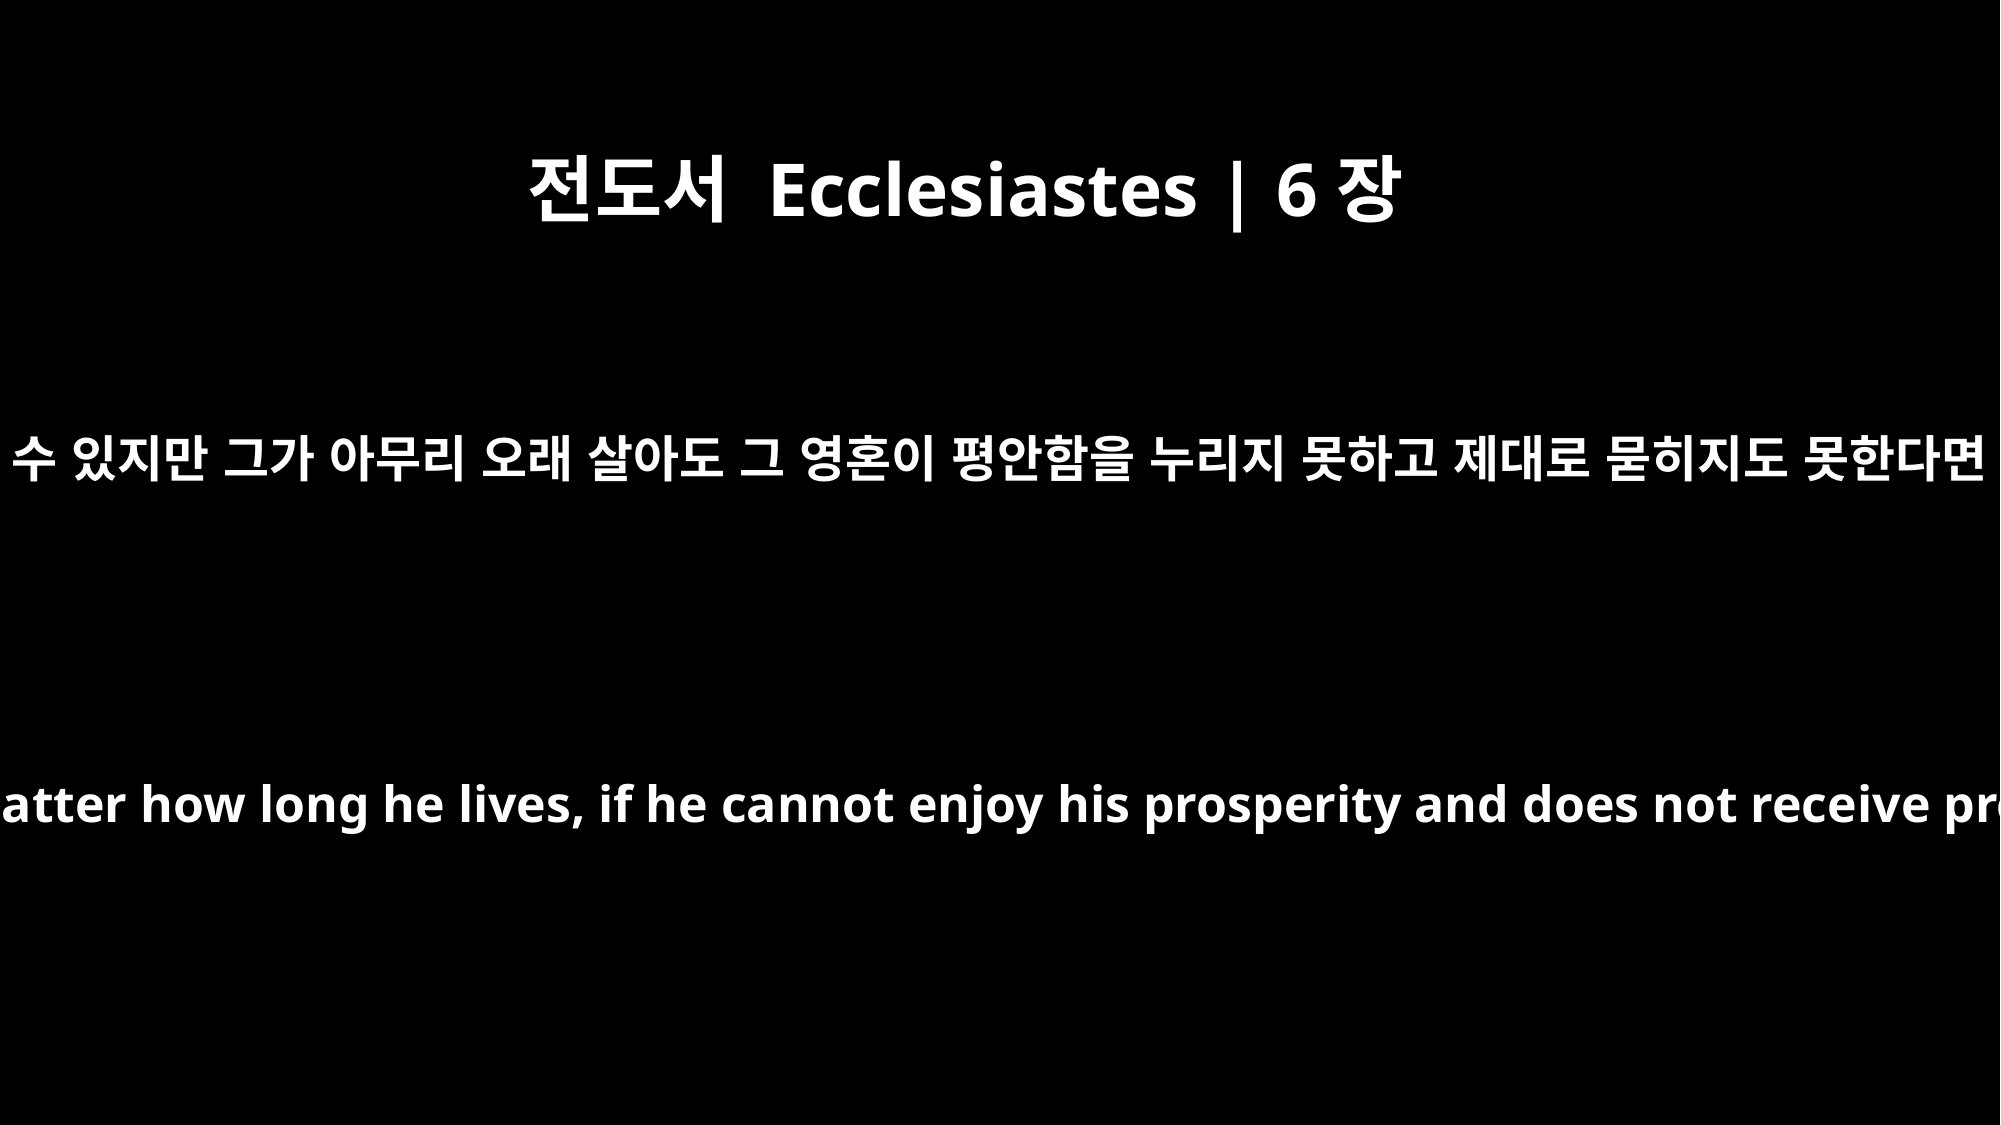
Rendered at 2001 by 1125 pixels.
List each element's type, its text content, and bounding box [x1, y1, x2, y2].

text_box 전도서 Ecclesiastes | 6장 [513, 136, 1419, 239]
text_box 3 사람이 100명의 자녀를 두고 장수할 수 있지만 그가 아무리 오래 살아도 그 영혼이 평안함을 누리지 못하고 제대로 묻히지도 못한다면 차라리 사산아가 그보다 더 낫다. [0, 359, 2000, 495]
text_box A man may have a hundred children and live many years; yet no matter how long he lives, if he cannot enjoy his prosperity and does not receive proper burial, I say that a stillborn child is better off than he. [0, 764, 2000, 840]
